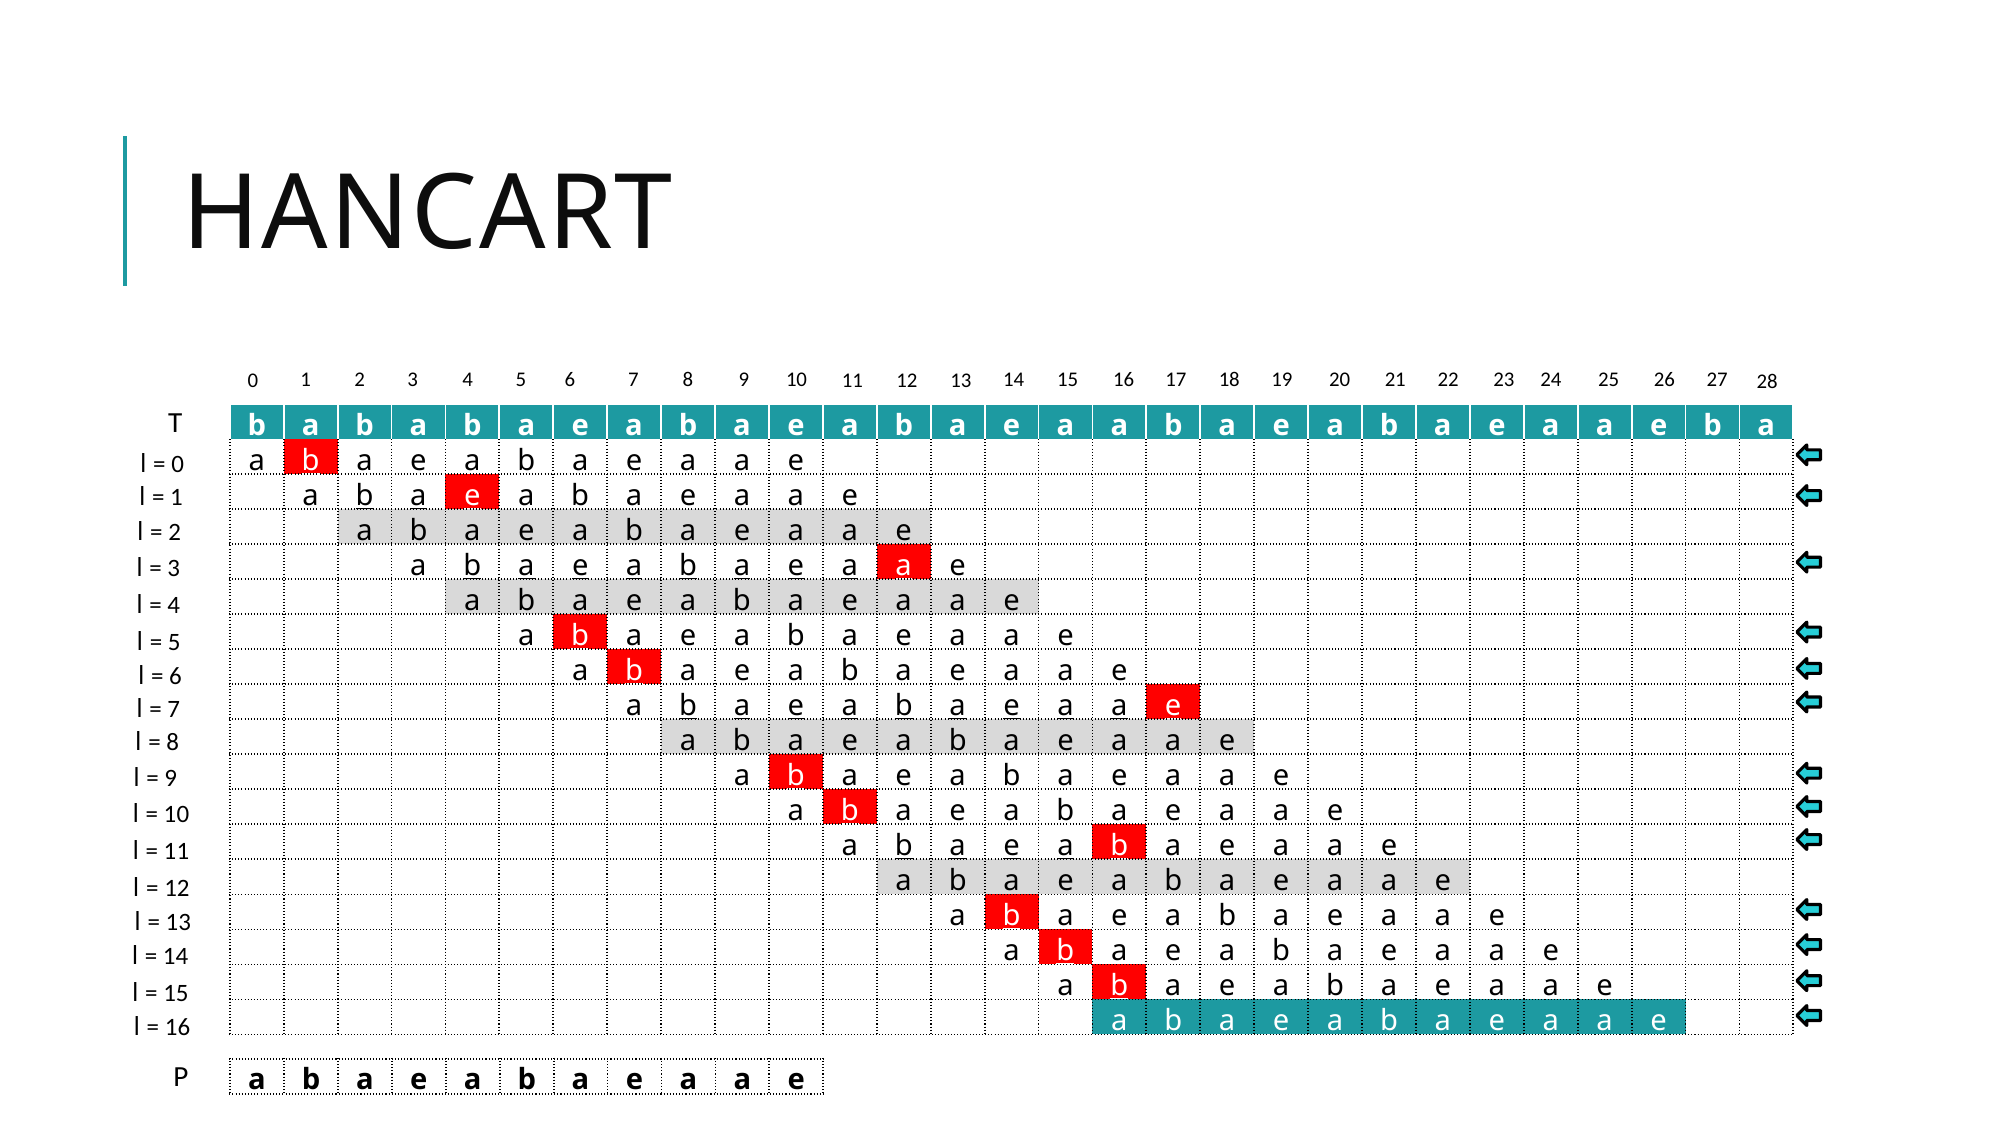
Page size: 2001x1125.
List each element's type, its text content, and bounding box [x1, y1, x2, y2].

table_cell [1632, 929, 1686, 964]
table_cell [1524, 719, 1578, 754]
table_cell [1308, 474, 1362, 509]
text_box 18 [1201, 358, 1253, 398]
table_header e [1255, 405, 1307, 439]
table_cell [1739, 544, 1793, 579]
table_header b [500, 1059, 554, 1094]
table_cell a [877, 579, 931, 614]
table_cell [230, 964, 284, 999]
table_cell e [553, 544, 607, 579]
text_box 5 [499, 358, 542, 398]
table_cell e [1362, 929, 1416, 964]
table_header b [878, 405, 930, 439]
table_cell [1739, 649, 1793, 684]
table_cell a [661, 509, 715, 544]
table_cell [1686, 999, 1739, 1034]
table_cell [338, 544, 392, 579]
table_cell a [769, 789, 823, 824]
table_cell [607, 789, 661, 824]
table_cell [877, 999, 931, 1034]
table_cell a [392, 474, 445, 509]
table_cell [284, 789, 338, 824]
table_cell [284, 509, 338, 544]
table_cell [499, 684, 553, 719]
table_cell a [661, 649, 715, 684]
table_cell e [1524, 929, 1578, 964]
table_cell a [1254, 964, 1308, 999]
table_cell [1416, 649, 1470, 684]
table_cell [338, 614, 392, 649]
table_cell [1739, 579, 1793, 614]
table_cell b [877, 684, 931, 719]
table_cell [1200, 544, 1254, 579]
table_cell [1578, 509, 1632, 544]
table_cell [1092, 544, 1146, 579]
table_cell b [1308, 964, 1362, 999]
table_cell a [1146, 824, 1200, 859]
table_header b [284, 1059, 338, 1094]
table_cell [445, 789, 499, 824]
table_cell [445, 859, 499, 894]
table_cell [1470, 544, 1524, 579]
table_header e [392, 1059, 446, 1094]
text_box [1795, 550, 1823, 574]
table_cell [1632, 509, 1686, 544]
text_box 6 [545, 357, 595, 398]
table_cell a [1200, 999, 1254, 1034]
table_cell [1470, 614, 1524, 649]
table_cell [445, 684, 499, 719]
table_cell e [1308, 789, 1362, 824]
table_cell a [1416, 999, 1470, 1034]
table_cell e [877, 509, 931, 544]
table_cell [1308, 544, 1362, 579]
table_cell [392, 649, 445, 684]
text_box 1 [282, 358, 329, 399]
table_cell [1686, 509, 1739, 544]
table_header a [338, 1059, 392, 1094]
table_cell [284, 964, 338, 999]
table_cell [338, 754, 392, 789]
table_header a [230, 1059, 284, 1094]
table_cell [392, 754, 445, 789]
table_cell [1524, 789, 1578, 824]
table_cell [1578, 579, 1632, 614]
table_cell [1416, 439, 1470, 474]
table_cell [1632, 719, 1686, 754]
table_cell [715, 789, 769, 824]
table_cell [392, 719, 445, 754]
table_cell [985, 474, 1039, 509]
table_cell [1632, 579, 1686, 614]
table_cell a [877, 719, 931, 754]
table_cell e [985, 579, 1039, 614]
table_cell [1146, 509, 1200, 544]
table_cell [553, 789, 607, 824]
table_cell [1470, 859, 1524, 894]
table_cell [1416, 579, 1470, 614]
text_box l = 14 [117, 931, 204, 968]
table_cell [715, 894, 769, 929]
text_box l = 9 [118, 753, 193, 789]
table_cell [661, 964, 715, 999]
table_cell a [715, 684, 769, 719]
table_cell [1739, 999, 1793, 1034]
table_cell e [1416, 964, 1470, 999]
table_cell a [715, 754, 769, 789]
table_cell b [1146, 859, 1200, 894]
table_cell e [931, 544, 985, 579]
table_cell [230, 929, 284, 964]
table_cell [499, 754, 553, 789]
table_cell [1632, 754, 1686, 789]
title Hancart [168, 96, 1763, 342]
table_header b [1363, 405, 1415, 439]
text_box [1795, 1004, 1823, 1027]
text_box 2 [336, 358, 383, 399]
table_cell b [985, 754, 1039, 789]
table_cell e [877, 614, 931, 649]
table_cell [1308, 719, 1362, 754]
table_cell [1308, 614, 1362, 649]
table_cell a [553, 439, 607, 474]
table_header e [770, 405, 822, 439]
table_cell [1254, 614, 1308, 649]
table_header e [1633, 405, 1685, 439]
table_cell [1039, 439, 1092, 474]
table_cell e [1578, 964, 1632, 999]
table_cell [1362, 439, 1416, 474]
table_header b [446, 405, 498, 439]
text_box 27 [1691, 358, 1744, 398]
table_cell [931, 474, 985, 509]
table_cell a [1092, 999, 1146, 1034]
table_cell e [1039, 614, 1092, 649]
table_cell [1362, 579, 1416, 614]
table_cell a [1092, 684, 1146, 719]
table_cell a [445, 439, 499, 474]
table_cell [392, 789, 445, 824]
table_header a [1039, 405, 1092, 439]
table_cell [1362, 649, 1416, 684]
table_cell [1739, 684, 1793, 719]
table_cell [1686, 789, 1739, 824]
table_cell [877, 964, 931, 999]
table_cell [1470, 754, 1524, 789]
table_cell a [607, 684, 661, 719]
table_cell [1308, 509, 1362, 544]
table_cell [553, 859, 607, 894]
table_cell [1524, 474, 1578, 509]
table_cell [1578, 789, 1632, 824]
table_cell a [877, 789, 931, 824]
table_cell b [715, 579, 769, 614]
table_cell [1362, 719, 1416, 754]
text_box l = 16 [118, 1002, 206, 1048]
table_cell [1146, 579, 1200, 614]
table_cell [1632, 789, 1686, 824]
table_cell [1200, 684, 1254, 719]
table_cell e [661, 474, 715, 509]
table_cell a [823, 509, 877, 544]
table_cell [1308, 649, 1362, 684]
table_cell [1632, 859, 1686, 894]
table_cell [1524, 859, 1578, 894]
text_box 24 [1522, 357, 1580, 398]
table_cell a [769, 509, 823, 544]
table_cell e [769, 439, 823, 474]
table_cell [985, 509, 1039, 544]
table_cell [392, 929, 445, 964]
table_cell a [1362, 859, 1416, 894]
table_cell b [284, 439, 338, 474]
table_cell a [230, 439, 284, 474]
table_cell [1686, 579, 1739, 614]
table_cell [445, 614, 499, 649]
table_cell [823, 439, 877, 474]
table_cell e [715, 509, 769, 544]
table_cell [1524, 614, 1578, 649]
table_cell [661, 894, 715, 929]
table_cell [1632, 614, 1686, 649]
table_cell [553, 964, 607, 999]
table_cell [607, 999, 661, 1034]
table_cell [230, 649, 284, 684]
table_cell [553, 684, 607, 719]
table_cell a [1200, 929, 1254, 964]
table_cell [607, 894, 661, 929]
table_cell [1416, 614, 1470, 649]
table_cell [769, 859, 823, 894]
table_cell [1308, 579, 1362, 614]
text_box 23 [1476, 357, 1522, 398]
table_cell [769, 964, 823, 999]
table_cell [1686, 894, 1739, 929]
table_cell [1254, 719, 1308, 754]
table_cell [877, 439, 931, 474]
table_cell [607, 719, 661, 754]
table_cell [445, 929, 499, 964]
table_cell a [499, 544, 553, 579]
table_cell [1039, 509, 1092, 544]
table_cell e [1039, 719, 1092, 754]
table_cell [230, 544, 284, 579]
table_cell [1039, 544, 1092, 579]
table_cell [1578, 719, 1632, 754]
table_cell [284, 859, 338, 894]
table_cell b [877, 824, 931, 859]
table_cell [1200, 614, 1254, 649]
table_cell [392, 999, 445, 1034]
table_cell [230, 824, 284, 859]
text_box 14 [987, 358, 1040, 399]
table_cell a [1308, 824, 1362, 859]
table_cell a [1039, 754, 1092, 789]
text_box l = 5 [121, 618, 196, 663]
table_header a [1309, 405, 1361, 439]
table_cell [1416, 824, 1470, 859]
table_cell a [769, 649, 823, 684]
table_header a [1201, 405, 1253, 439]
table_cell [1254, 439, 1308, 474]
text_box [1795, 657, 1823, 680]
table_cell [931, 439, 985, 474]
table_cell [553, 894, 607, 929]
table_cell a [1308, 859, 1362, 894]
table_cell a [1362, 964, 1416, 999]
table_cell b [392, 509, 445, 544]
text_box 0 [229, 358, 277, 399]
table_cell a [1146, 964, 1200, 999]
table_cell b [1200, 894, 1254, 929]
table_cell [284, 614, 338, 649]
table_cell e [823, 579, 877, 614]
table_cell [607, 929, 661, 964]
table_cell [985, 544, 1039, 579]
table_cell a [338, 509, 392, 544]
table_cell [1416, 474, 1470, 509]
table_cell [1416, 789, 1470, 824]
table_cell e [877, 754, 931, 789]
table_cell [1739, 614, 1793, 649]
table_cell b [445, 544, 499, 579]
table_cell [284, 894, 338, 929]
table_cell e [769, 544, 823, 579]
table_cell [1632, 439, 1686, 474]
table_cell [1739, 789, 1793, 824]
table_cell [1092, 439, 1146, 474]
table_cell [1416, 754, 1470, 789]
table_cell [661, 929, 715, 964]
table_header a [824, 405, 876, 439]
table_cell [553, 999, 607, 1034]
table_cell a [553, 649, 607, 684]
table_cell [715, 824, 769, 859]
text_box 10 [770, 358, 823, 398]
table_cell [1632, 824, 1686, 859]
table_cell a [823, 824, 877, 859]
table_cell a [769, 579, 823, 614]
table_cell e [715, 649, 769, 684]
table_cell [1578, 544, 1632, 579]
table_cell a [985, 614, 1039, 649]
text_box [1795, 795, 1823, 818]
table_cell [338, 789, 392, 824]
text_box l = 11 [117, 826, 205, 872]
table_cell [1362, 544, 1416, 579]
table_cell [661, 789, 715, 824]
table_header a [500, 405, 552, 439]
text_box [1795, 828, 1823, 851]
table_header a [1417, 405, 1469, 439]
table_cell a [931, 579, 985, 614]
table_cell [661, 824, 715, 859]
table_cell [1470, 474, 1524, 509]
table_cell e [1632, 999, 1686, 1034]
table_cell [392, 824, 445, 859]
table_header e [554, 405, 606, 439]
table_cell [1686, 859, 1739, 894]
table_cell [1470, 824, 1524, 859]
table_cell [823, 859, 877, 894]
table_cell [499, 824, 553, 859]
table_cell [230, 684, 284, 719]
table_cell [715, 964, 769, 999]
table_cell [1200, 509, 1254, 544]
table_cell [931, 929, 985, 964]
table_cell a [661, 579, 715, 614]
table_cell b [769, 754, 823, 789]
table_header b [662, 405, 714, 439]
table_cell [877, 894, 931, 929]
table_cell e [392, 439, 445, 474]
table_cell [985, 999, 1039, 1034]
table_cell [877, 929, 931, 964]
table_cell [931, 964, 985, 999]
table_cell b [1146, 999, 1200, 1034]
table_cell [230, 859, 284, 894]
table_cell b [499, 439, 553, 474]
table_cell [1308, 439, 1362, 474]
table_cell e [1308, 894, 1362, 929]
table_cell [1632, 894, 1686, 929]
table_cell [715, 929, 769, 964]
table_cell [607, 824, 661, 859]
table_cell [1039, 579, 1092, 614]
table_cell [338, 719, 392, 754]
table_cell [1739, 754, 1793, 789]
table_cell [1578, 684, 1632, 719]
text_box 22 [1422, 358, 1475, 398]
table_cell [338, 824, 392, 859]
table_cell [1254, 579, 1308, 614]
table_cell [1362, 684, 1416, 719]
table_cell [607, 964, 661, 999]
table_cell [1686, 439, 1739, 474]
table_cell e [1092, 754, 1146, 789]
table_cell a [1416, 929, 1470, 964]
table_cell [499, 649, 553, 684]
table_cell [1254, 474, 1308, 509]
table_cell [284, 824, 338, 859]
table_cell a [661, 439, 715, 474]
table_cell [230, 579, 284, 614]
text_box 9 [716, 358, 771, 399]
table_cell [1416, 719, 1470, 754]
table_cell b [1092, 964, 1146, 999]
table_cell [284, 579, 338, 614]
table_cell [338, 929, 392, 964]
table_cell [1686, 964, 1739, 999]
table_cell [1092, 614, 1146, 649]
table_cell [1146, 439, 1200, 474]
table_cell [1146, 544, 1200, 579]
table_cell a [823, 544, 877, 579]
table_cell [445, 649, 499, 684]
table_cell [661, 754, 715, 789]
table_cell e [1092, 649, 1146, 684]
table_cell [1578, 439, 1632, 474]
table_cell b [1092, 824, 1146, 859]
table_cell [1470, 579, 1524, 614]
table_cell [392, 859, 445, 894]
table_cell a [1092, 929, 1146, 964]
table_cell [607, 754, 661, 789]
table_cell [445, 824, 499, 859]
table_cell [931, 999, 985, 1034]
table_cell [1524, 754, 1578, 789]
table_cell [1578, 859, 1632, 894]
text_box 17 [1150, 358, 1202, 399]
text_box 20 [1313, 358, 1366, 399]
text_box [1795, 620, 1823, 644]
table_cell b [661, 544, 715, 579]
table_header a [715, 1059, 769, 1094]
table_header e [986, 405, 1038, 439]
table_cell a [1308, 929, 1362, 964]
text_box 4 [446, 358, 490, 399]
table_cell e [1092, 894, 1146, 929]
table_cell e [1254, 754, 1308, 789]
table_cell [1524, 544, 1578, 579]
table_cell [392, 614, 445, 649]
text_box l = 2 [122, 507, 197, 553]
text_box l = 8 [120, 718, 195, 764]
text_box l = 15 [117, 968, 204, 1014]
text_box 15 [1040, 358, 1095, 398]
table_cell a [931, 614, 985, 649]
table_cell [1200, 579, 1254, 614]
table_cell e [1146, 929, 1200, 964]
table_cell [823, 964, 877, 999]
table_cell a [392, 544, 445, 579]
table_cell b [338, 474, 392, 509]
table_cell [392, 964, 445, 999]
table_cell b [553, 474, 607, 509]
table_cell [1092, 579, 1146, 614]
table_cell a [499, 614, 553, 649]
table_cell [1200, 474, 1254, 509]
table_cell [1470, 684, 1524, 719]
table_cell [1739, 929, 1793, 964]
table_cell [1146, 474, 1200, 509]
table_cell [1362, 614, 1416, 649]
table_cell [1739, 964, 1793, 999]
table_cell a [1524, 964, 1578, 999]
table_cell [1686, 684, 1739, 719]
table_cell a [769, 474, 823, 509]
table_cell a [985, 929, 1039, 964]
table_cell [1632, 684, 1686, 719]
table_cell [1039, 474, 1092, 509]
table_cell e [1470, 999, 1524, 1034]
table_cell [1686, 649, 1739, 684]
table_cell e [1254, 859, 1308, 894]
table_cell [445, 964, 499, 999]
table_cell [499, 929, 553, 964]
table_cell [553, 824, 607, 859]
text_box [1795, 443, 1823, 467]
table_cell [230, 474, 284, 509]
table_cell [661, 859, 715, 894]
table_cell e [1039, 859, 1092, 894]
table_header b [339, 405, 391, 439]
table_cell a [1308, 999, 1362, 1034]
table_cell [1470, 439, 1524, 474]
table_cell a [1362, 894, 1416, 929]
table_cell a [1039, 684, 1092, 719]
table_cell [1686, 544, 1739, 579]
table_cell a [1254, 824, 1308, 859]
table_cell [1524, 684, 1578, 719]
table_cell b [553, 614, 607, 649]
table_cell [338, 579, 392, 614]
table_cell e [1362, 824, 1416, 859]
table_cell a [877, 544, 931, 579]
table_cell b [607, 509, 661, 544]
table_cell [338, 999, 392, 1034]
table_cell [1416, 509, 1470, 544]
table_cell [1146, 649, 1200, 684]
text_box 12 [881, 358, 933, 399]
table_cell [1470, 719, 1524, 754]
text_box 16 [1097, 358, 1150, 399]
table_cell a [1200, 754, 1254, 789]
table_cell a [823, 754, 877, 789]
table_cell [769, 894, 823, 929]
table_cell a [499, 474, 553, 509]
table_cell [1039, 999, 1092, 1034]
table_cell a [607, 614, 661, 649]
table_cell b [607, 649, 661, 684]
table_cell [499, 964, 553, 999]
text_box l = 6 [123, 652, 198, 697]
table_cell [445, 894, 499, 929]
table_cell [1524, 439, 1578, 474]
table_cell a [1200, 859, 1254, 894]
table_cell [607, 859, 661, 894]
table_header a [1740, 405, 1792, 439]
table_cell a [877, 649, 931, 684]
table_cell [553, 719, 607, 754]
table_cell e [1200, 719, 1254, 754]
table_cell a [553, 579, 607, 614]
text_box 7 [607, 357, 659, 398]
table_cell [230, 509, 284, 544]
text_box 26 [1637, 358, 1692, 399]
text_box 28 [1739, 359, 1795, 400]
table_cell a [985, 719, 1039, 754]
table_cell [1470, 509, 1524, 544]
table_cell [1578, 474, 1632, 509]
table_cell [499, 999, 553, 1034]
text_box [1795, 898, 1823, 921]
table_header a [285, 405, 337, 439]
table_cell e [1146, 684, 1200, 719]
table_cell e [1416, 859, 1470, 894]
table_cell [1632, 649, 1686, 684]
table_cell [1416, 544, 1470, 579]
table_cell [1254, 649, 1308, 684]
table_cell [823, 894, 877, 929]
table_cell e [607, 439, 661, 474]
table_cell [1146, 614, 1200, 649]
table_cell [1739, 894, 1793, 929]
table_cell e [931, 789, 985, 824]
table_cell a [715, 544, 769, 579]
table_cell e [985, 824, 1039, 859]
table_cell [1578, 824, 1632, 859]
text_box l = 3 [121, 544, 196, 581]
table_cell [1362, 509, 1416, 544]
text_box T [153, 396, 198, 439]
table_cell [715, 999, 769, 1034]
table_cell [1578, 894, 1632, 929]
text_box 25 [1582, 358, 1635, 399]
table_cell [823, 929, 877, 964]
table_cell a [1039, 649, 1092, 684]
table_cell b [661, 684, 715, 719]
table_cell [445, 999, 499, 1034]
table_cell [823, 999, 877, 1034]
table_cell [284, 754, 338, 789]
table_cell [338, 684, 392, 719]
table_header b [231, 405, 283, 439]
table_header a [661, 1059, 715, 1094]
table_cell [499, 859, 553, 894]
table_cell a [823, 614, 877, 649]
table_cell [769, 824, 823, 859]
table_cell [1739, 439, 1793, 474]
table_cell [230, 754, 284, 789]
table_header a [392, 405, 445, 439]
table_cell [1308, 754, 1362, 789]
table_header a [1093, 405, 1145, 439]
table_cell [445, 719, 499, 754]
table_cell a [931, 684, 985, 719]
table_cell [1686, 474, 1739, 509]
table_cell [1739, 509, 1793, 544]
table_cell [1632, 544, 1686, 579]
text_box l = 1 [124, 472, 199, 518]
table_cell [392, 684, 445, 719]
table_cell [1686, 719, 1739, 754]
text_box l = 7 [121, 685, 196, 731]
table_cell e [661, 614, 715, 649]
table_cell [1524, 509, 1578, 544]
table_cell [1200, 649, 1254, 684]
table_cell [715, 859, 769, 894]
table_cell [1739, 824, 1793, 859]
table_cell e [769, 684, 823, 719]
table_cell [553, 754, 607, 789]
table_cell [1470, 649, 1524, 684]
table_cell a [1470, 964, 1524, 999]
table_cell [1578, 929, 1632, 964]
table_cell [1308, 684, 1362, 719]
table_cell a [1039, 964, 1092, 999]
table_cell [230, 789, 284, 824]
table_cell [877, 474, 931, 509]
table_cell [499, 719, 553, 754]
table_cell [1524, 579, 1578, 614]
table_cell a [931, 754, 985, 789]
text_box [1795, 761, 1823, 785]
table_cell a [1254, 894, 1308, 929]
table_cell a [607, 544, 661, 579]
table_header b [1147, 405, 1199, 439]
table_cell [284, 544, 338, 579]
table_cell a [553, 509, 607, 544]
table_cell a [1524, 999, 1578, 1034]
table_cell b [769, 614, 823, 649]
table_cell [1686, 614, 1739, 649]
table_header a [608, 405, 660, 439]
text_box 11 [824, 358, 880, 399]
table_header b [1686, 405, 1739, 439]
table_cell e [931, 649, 985, 684]
table_cell [392, 579, 445, 614]
table_cell [1686, 824, 1739, 859]
table_cell [499, 789, 553, 824]
table_cell a [715, 439, 769, 474]
table_cell [1362, 754, 1416, 789]
table_header a [1579, 405, 1631, 439]
table_cell e [985, 684, 1039, 719]
text_box l = 12 [118, 863, 205, 909]
text_box [1795, 484, 1823, 507]
table_cell [284, 929, 338, 964]
text_box l = 0 [125, 439, 200, 485]
table_cell [769, 999, 823, 1034]
table_cell b [931, 859, 985, 894]
table_cell [1578, 754, 1632, 789]
table_cell [284, 649, 338, 684]
table_cell b [931, 719, 985, 754]
table_cell [1739, 719, 1793, 754]
table_cell b [1362, 999, 1416, 1034]
table_cell e [1470, 894, 1524, 929]
table_cell [1362, 474, 1416, 509]
table_cell e [445, 474, 499, 509]
table_cell b [823, 789, 877, 824]
table_cell [1092, 509, 1146, 544]
table_cell [338, 859, 392, 894]
table_cell [931, 509, 985, 544]
text_box l = 10 [117, 789, 205, 826]
table_cell [284, 999, 338, 1034]
table_cell a [931, 824, 985, 859]
table_cell b [823, 649, 877, 684]
table_cell [230, 614, 284, 649]
table_cell a [715, 474, 769, 509]
table_cell [1254, 684, 1308, 719]
table_cell [1739, 859, 1793, 894]
table_cell b [1039, 929, 1092, 964]
table_cell [1254, 509, 1308, 544]
table_cell [1200, 439, 1254, 474]
table_cell a [445, 579, 499, 614]
table_cell a [607, 474, 661, 509]
text_box l = 4 [121, 581, 196, 618]
table_cell a [931, 894, 985, 929]
table_cell a [1146, 894, 1200, 929]
table_cell [1470, 789, 1524, 824]
table_cell [1524, 894, 1578, 929]
table_cell a [1039, 824, 1092, 859]
table_header a [446, 1059, 500, 1094]
table_header a [554, 1059, 608, 1094]
text_box 21 [1368, 358, 1423, 399]
table_cell [230, 999, 284, 1034]
table_cell e [823, 719, 877, 754]
table_cell [985, 964, 1039, 999]
table_cell [1632, 964, 1686, 999]
table_cell [338, 649, 392, 684]
table_cell a [823, 684, 877, 719]
text_box [1795, 933, 1823, 956]
text_box [1795, 969, 1823, 993]
table_header a [716, 405, 768, 439]
table_cell a [1416, 894, 1470, 929]
table_cell e [499, 509, 553, 544]
table_cell a [985, 859, 1039, 894]
table_cell a [1146, 754, 1200, 789]
table_cell [499, 894, 553, 929]
table_cell a [985, 649, 1039, 684]
table_cell b [985, 894, 1039, 929]
text_box l = 13 [119, 897, 207, 943]
table_cell [230, 719, 284, 754]
table_cell b [715, 719, 769, 754]
table_cell b [1039, 789, 1092, 824]
table_cell [230, 894, 284, 929]
table_cell a [1039, 894, 1092, 929]
table_cell e [1254, 999, 1308, 1034]
table_cell a [1092, 859, 1146, 894]
table_cell a [877, 859, 931, 894]
table_cell a [1578, 999, 1632, 1034]
table_cell e [1146, 789, 1200, 824]
table_cell [985, 439, 1039, 474]
table_cell a [1254, 789, 1308, 824]
table_cell e [1200, 824, 1254, 859]
table_cell a [338, 439, 392, 474]
table_header e [608, 1059, 661, 1094]
table_cell e [823, 474, 877, 509]
table_cell b [499, 579, 553, 614]
table_cell [338, 894, 392, 929]
table_cell [769, 929, 823, 964]
table_cell [553, 929, 607, 964]
table_cell a [715, 614, 769, 649]
table_cell a [284, 474, 338, 509]
table_cell [1524, 824, 1578, 859]
table_cell [338, 964, 392, 999]
text_box [1795, 690, 1823, 714]
table_cell a [1200, 789, 1254, 824]
text_box 13 [933, 358, 987, 399]
table_cell [392, 894, 445, 929]
table_cell a [1092, 789, 1146, 824]
table_cell [1524, 649, 1578, 684]
table_header a [1525, 405, 1577, 439]
table_cell a [985, 789, 1039, 824]
table_header a [932, 405, 984, 439]
table_cell [1632, 474, 1686, 509]
table_cell [1686, 929, 1739, 964]
table_header e [769, 1059, 823, 1094]
table_cell [1578, 614, 1632, 649]
text_box 19 [1253, 357, 1311, 398]
text_box 3 [388, 358, 437, 398]
text_box P [158, 1050, 204, 1100]
table_cell [1416, 684, 1470, 719]
table_cell [1686, 754, 1739, 789]
table_header e [1471, 405, 1523, 439]
table_cell a [445, 509, 499, 544]
table_cell a [661, 719, 715, 754]
table_cell [1254, 544, 1308, 579]
table_cell [1739, 474, 1793, 509]
table_cell a [1092, 719, 1146, 754]
table_cell e [1200, 964, 1254, 999]
table_cell e [607, 579, 661, 614]
text_box 8 [662, 358, 714, 399]
table_cell [1578, 649, 1632, 684]
table_cell a [769, 719, 823, 754]
table_cell [284, 719, 338, 754]
table_cell [284, 684, 338, 719]
table_cell a [1470, 929, 1524, 964]
table_cell b [1254, 929, 1308, 964]
table_cell [1362, 789, 1416, 824]
table_cell [445, 754, 499, 789]
table_cell [1092, 474, 1146, 509]
table_cell a [1146, 719, 1200, 754]
table_cell [661, 999, 715, 1034]
